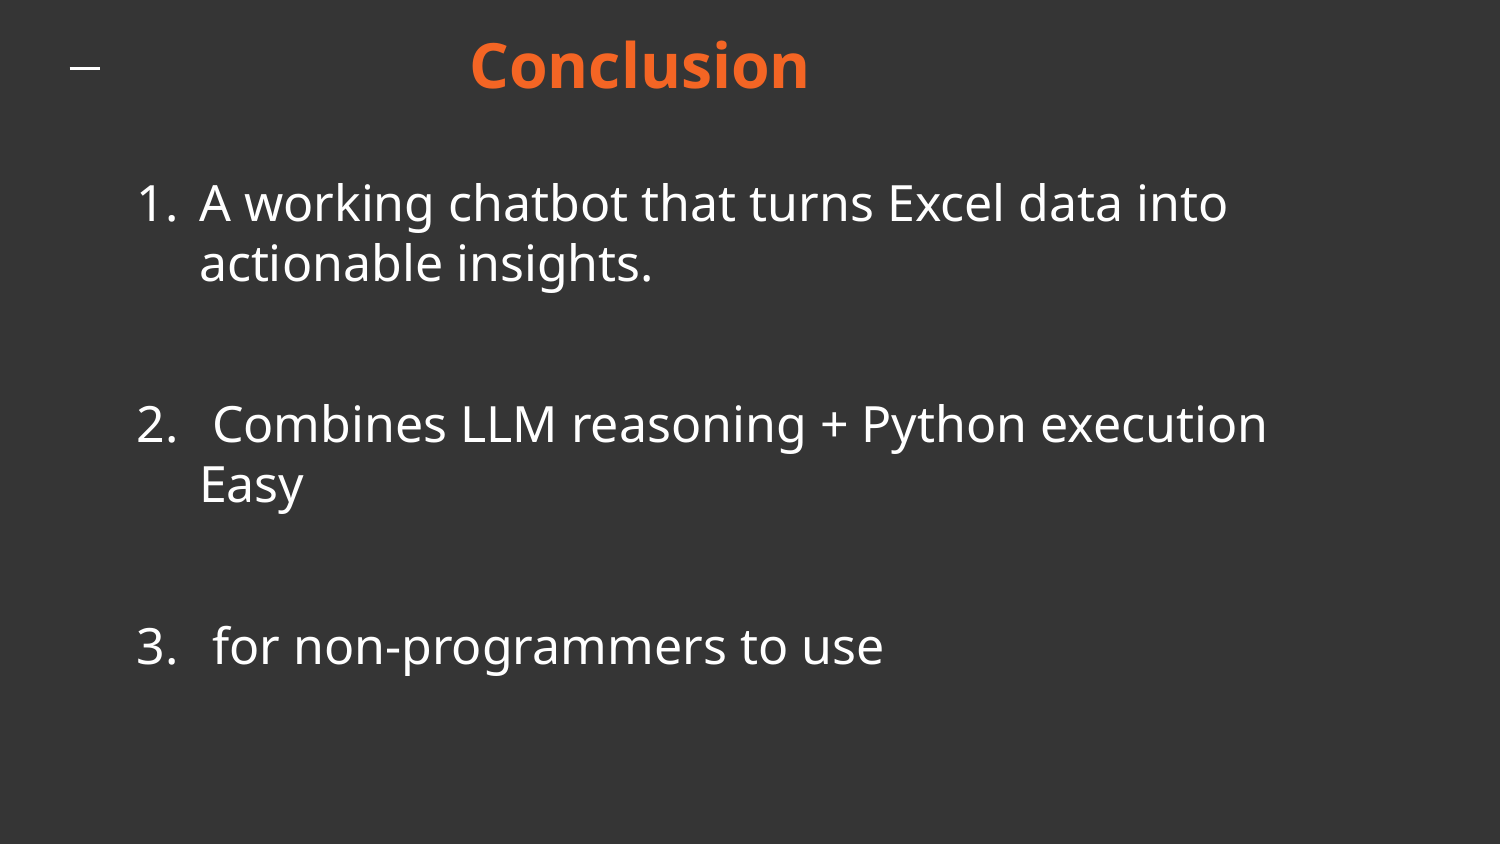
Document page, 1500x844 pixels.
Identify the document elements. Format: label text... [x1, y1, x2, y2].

title A working chatbot that turns Excel data into actionable insights. Combines LLM reasoning + Python execution Easy for non-programmers to use [109, 156, 1391, 688]
text_box Conclusion [454, 10, 965, 116]
